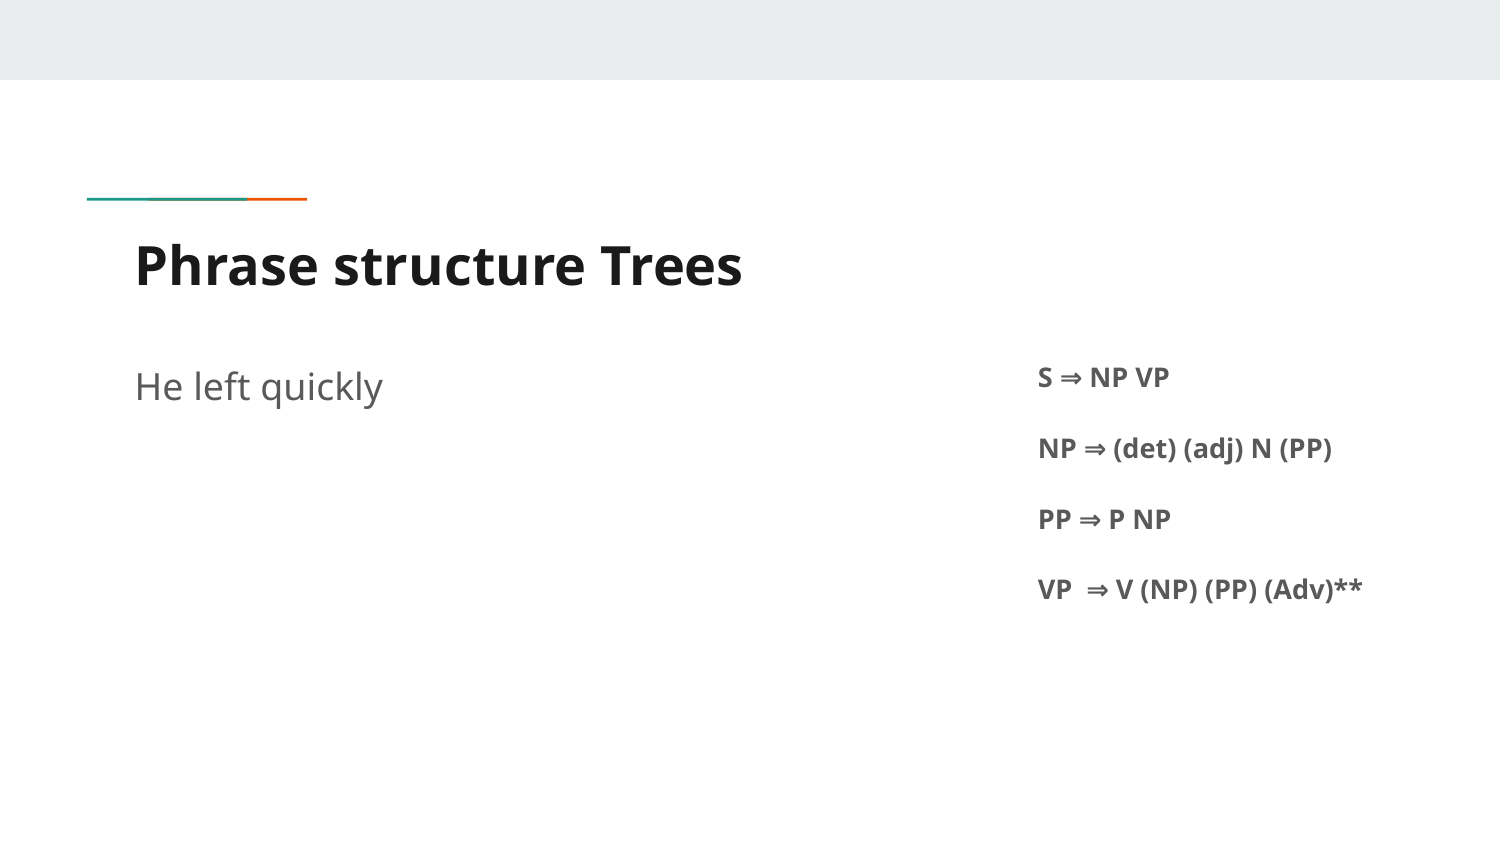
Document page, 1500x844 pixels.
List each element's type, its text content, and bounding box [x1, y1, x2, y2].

list S ⇒ NP VP NP ⇒ (det) (adj) N (PP) PP ⇒ P NP VP ⇒ V (NP) (PP) (Adv)** [1023, 341, 1381, 712]
list He left quickly [119, 341, 943, 712]
title Phrase structure Trees [119, 216, 1381, 305]
